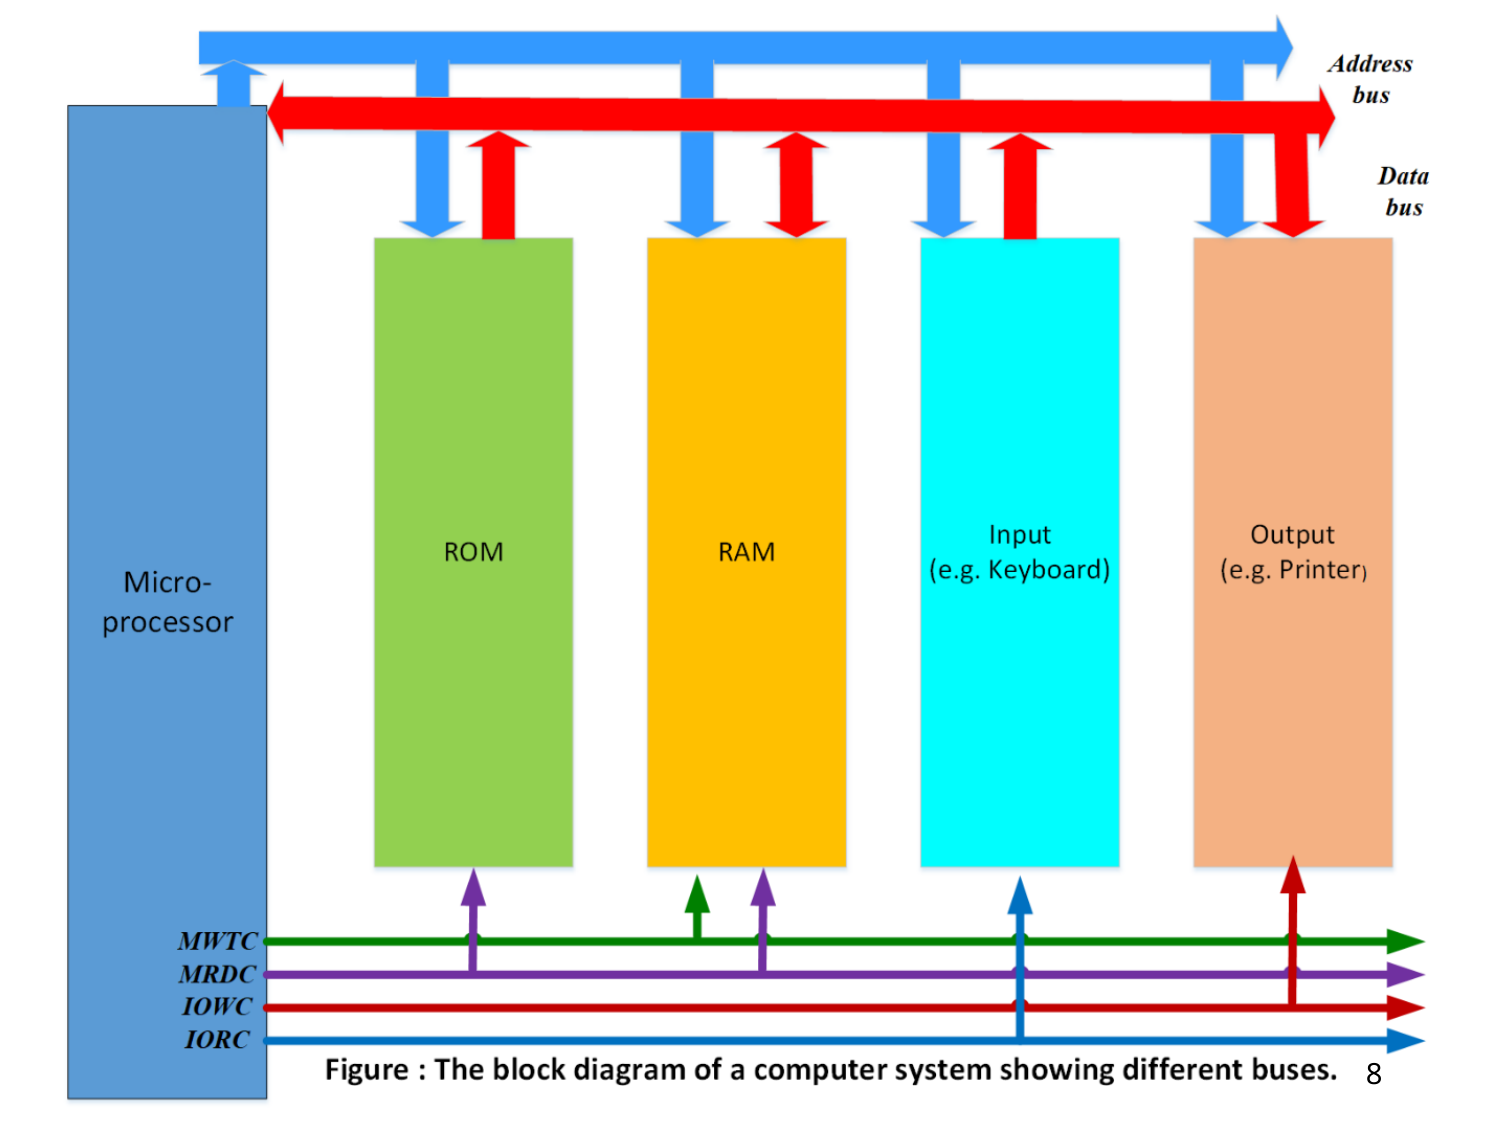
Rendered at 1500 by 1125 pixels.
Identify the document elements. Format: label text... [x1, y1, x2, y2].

text_box [62, 12, 1450, 1109]
text_box 8 [1359, 1052, 1389, 1095]
